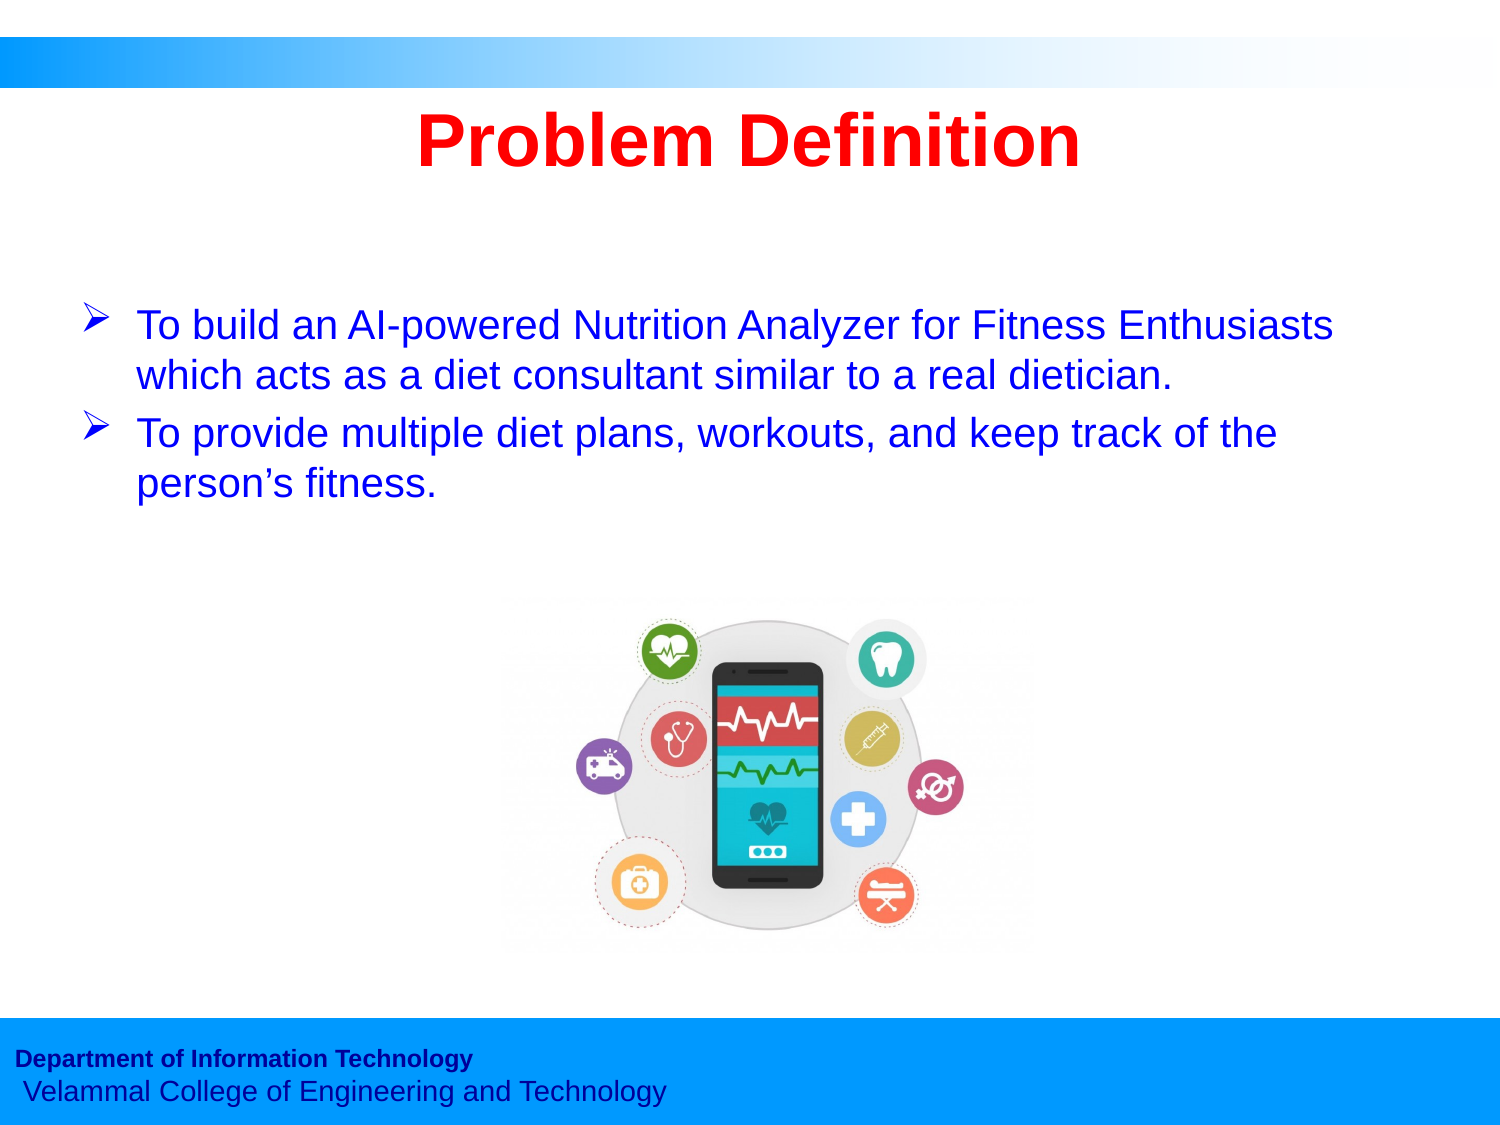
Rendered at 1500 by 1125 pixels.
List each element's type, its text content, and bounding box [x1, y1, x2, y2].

text_box To build an AI-powered Nutrition Analyzer for Fitness Enthusiasts which acts as a diet consultant similar to a real dietician. To provide multiple diet plans, workouts, and keep track of the person’s fitness. [65, 231, 1438, 669]
picture [501, 597, 1034, 953]
title Problem Definition [112, 143, 1388, 219]
text_box [0, 37, 1500, 88]
text_box Department of Information Technology Velammal College of Engineering and Technology [0, 1018, 1500, 1125]
